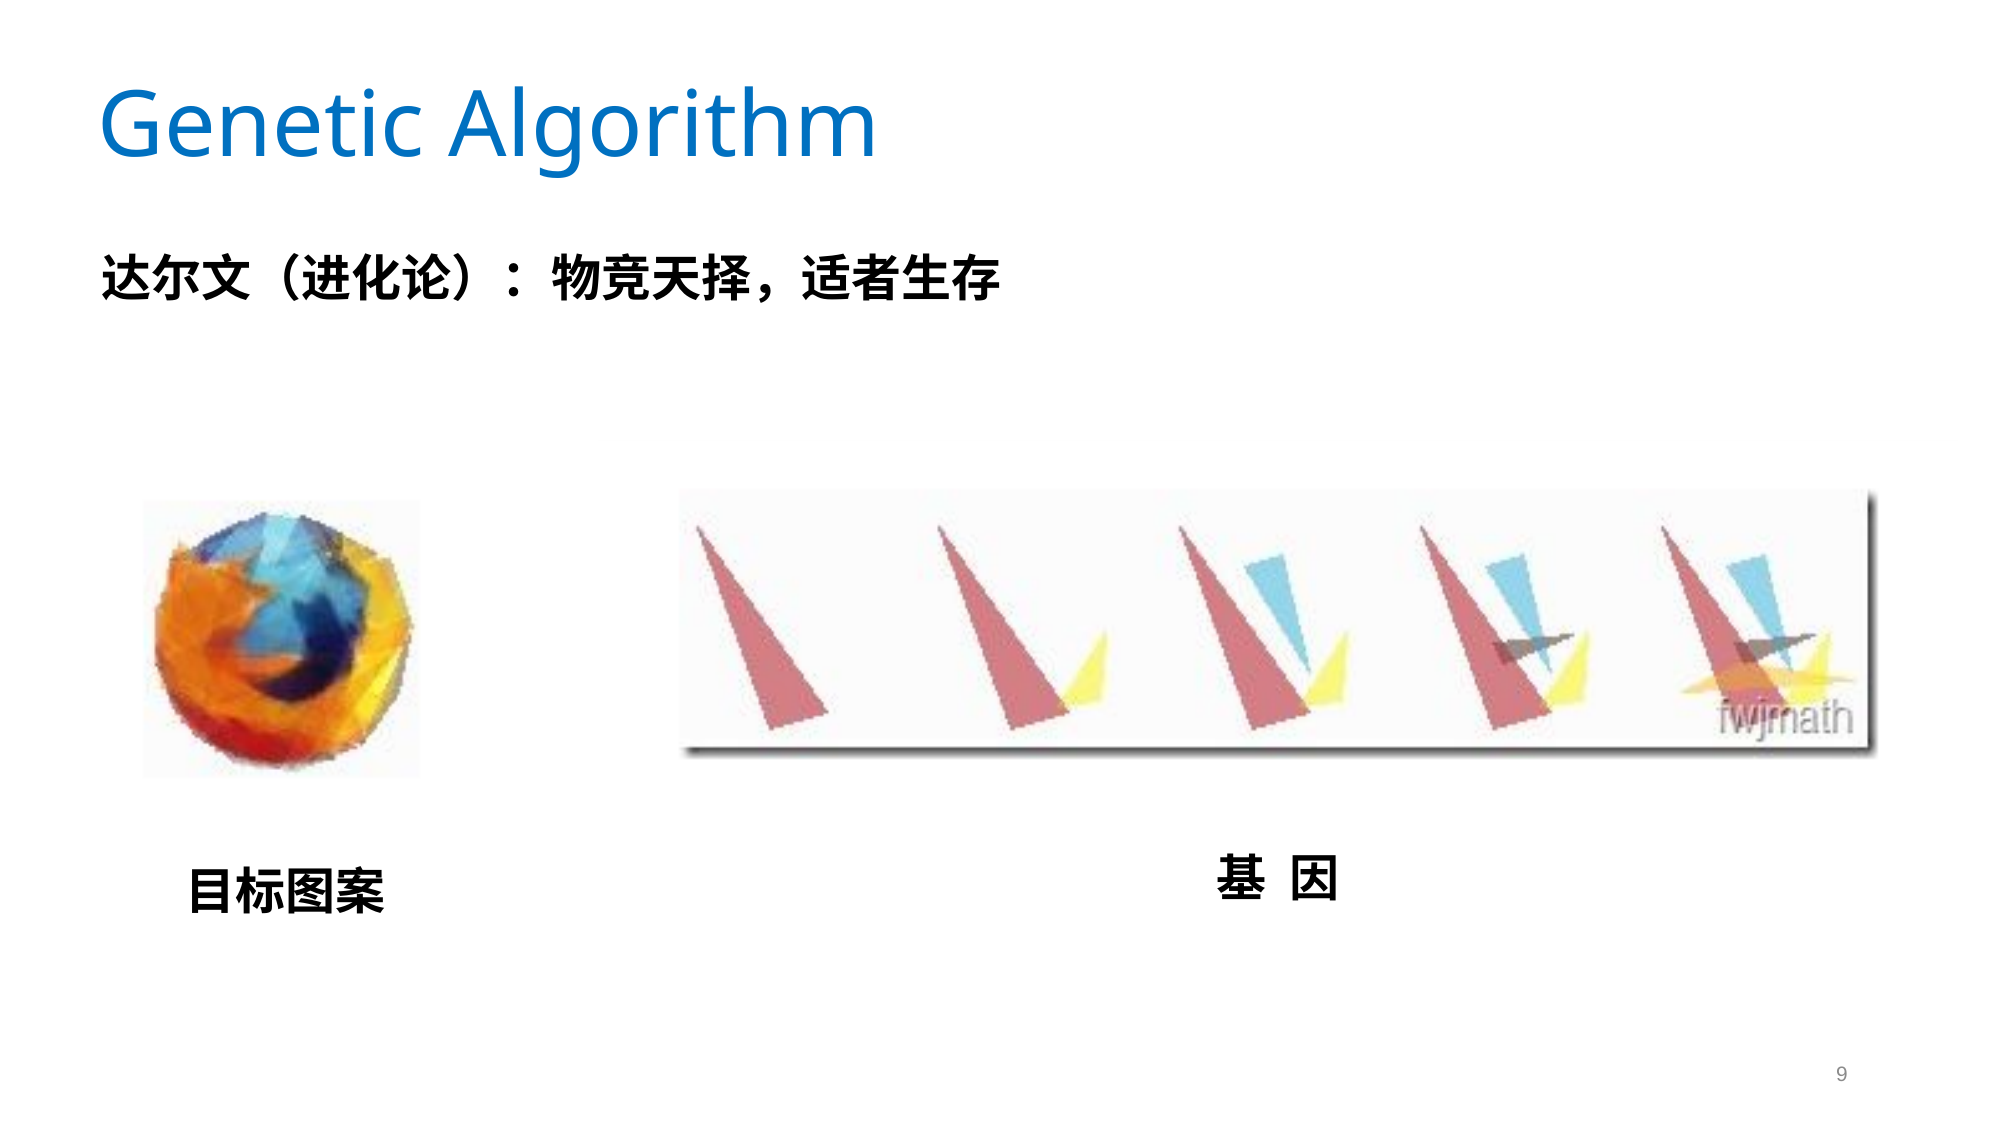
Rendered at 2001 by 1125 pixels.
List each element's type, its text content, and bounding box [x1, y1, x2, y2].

text_box 基 因 [1201, 840, 1355, 914]
text_box 达尔文（进化论）：物竞天择，适者生存 [87, 239, 1017, 315]
picture [598, 439, 1958, 840]
title Genetic Algorithm [82, 42, 1863, 212]
slide_number 9 [1412, 1042, 1863, 1103]
text_box 目标图案 [170, 851, 401, 927]
picture [42, 439, 529, 847]
